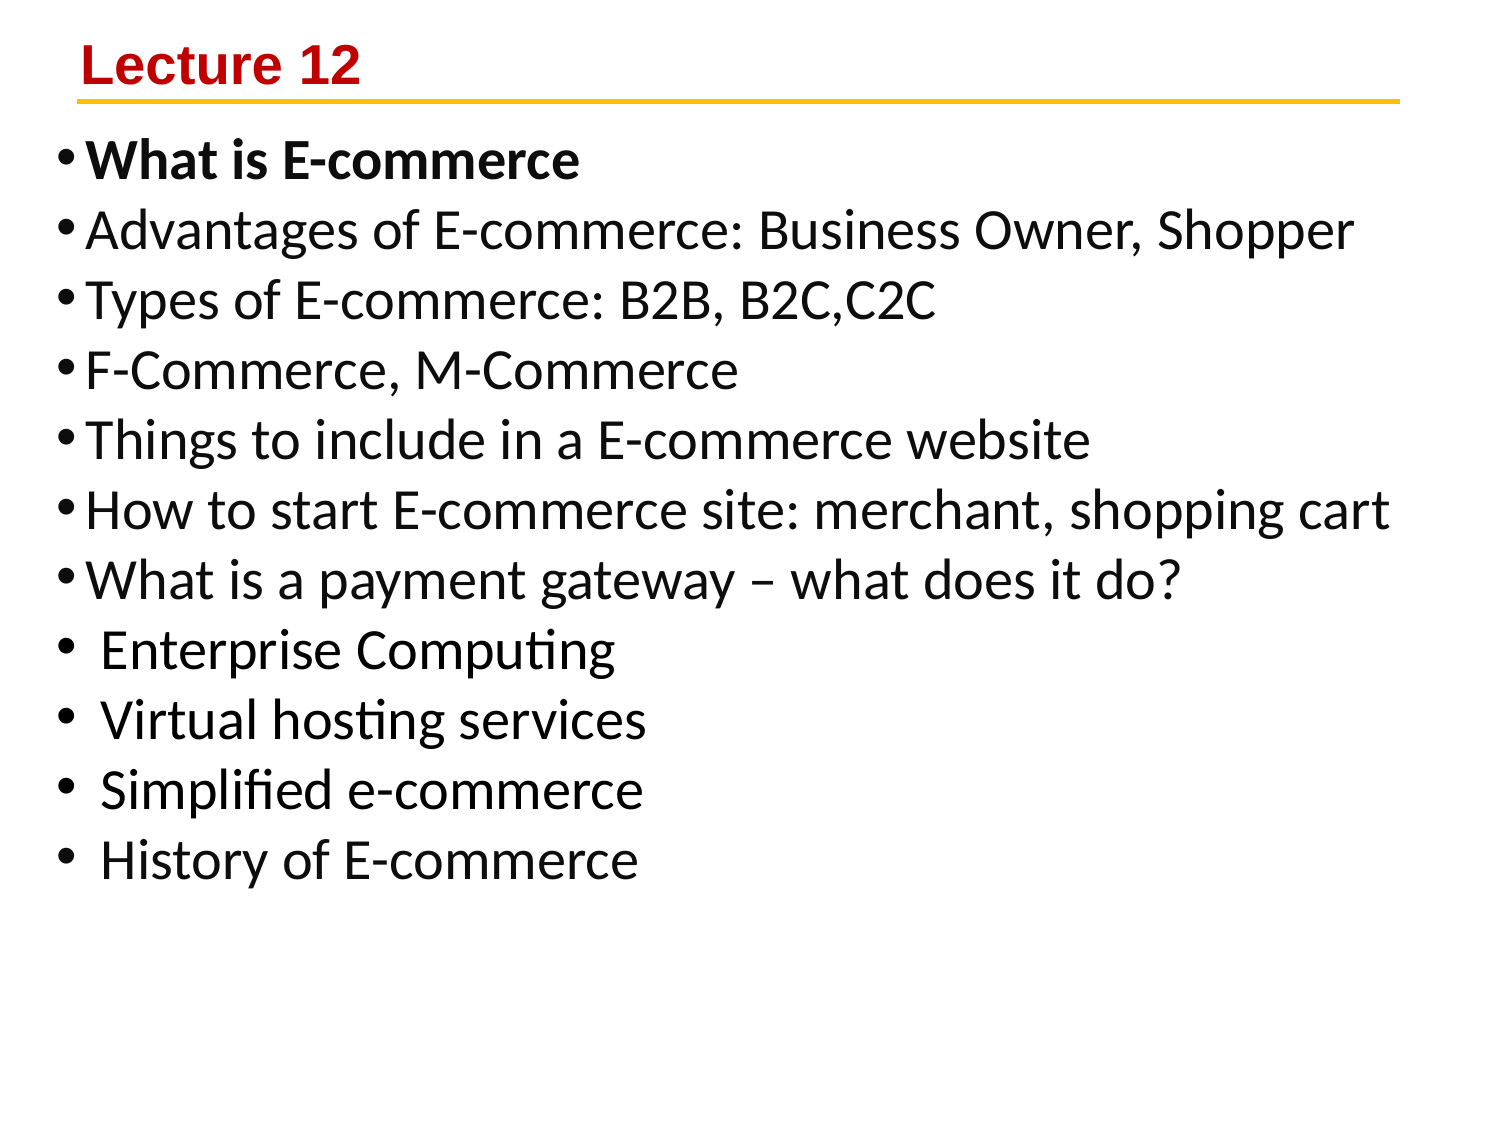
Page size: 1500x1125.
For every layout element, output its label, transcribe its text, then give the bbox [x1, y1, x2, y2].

text_box What is E-commerce Advantages of E-commerce: Business Owner, Shopper Types of E-commerce: B2B, B2C,C2C F-Commerce, M-Commerce Things to include in a E-commerce website How to start E-commerce site: merchant, shopping cart What is a payment gateway – what does it do? Enterprise Computing Virtual hosting services Simplified e-commerce History of E-commerce [41, 113, 1436, 1125]
title Lecture 12 [64, 9, 1415, 113]
